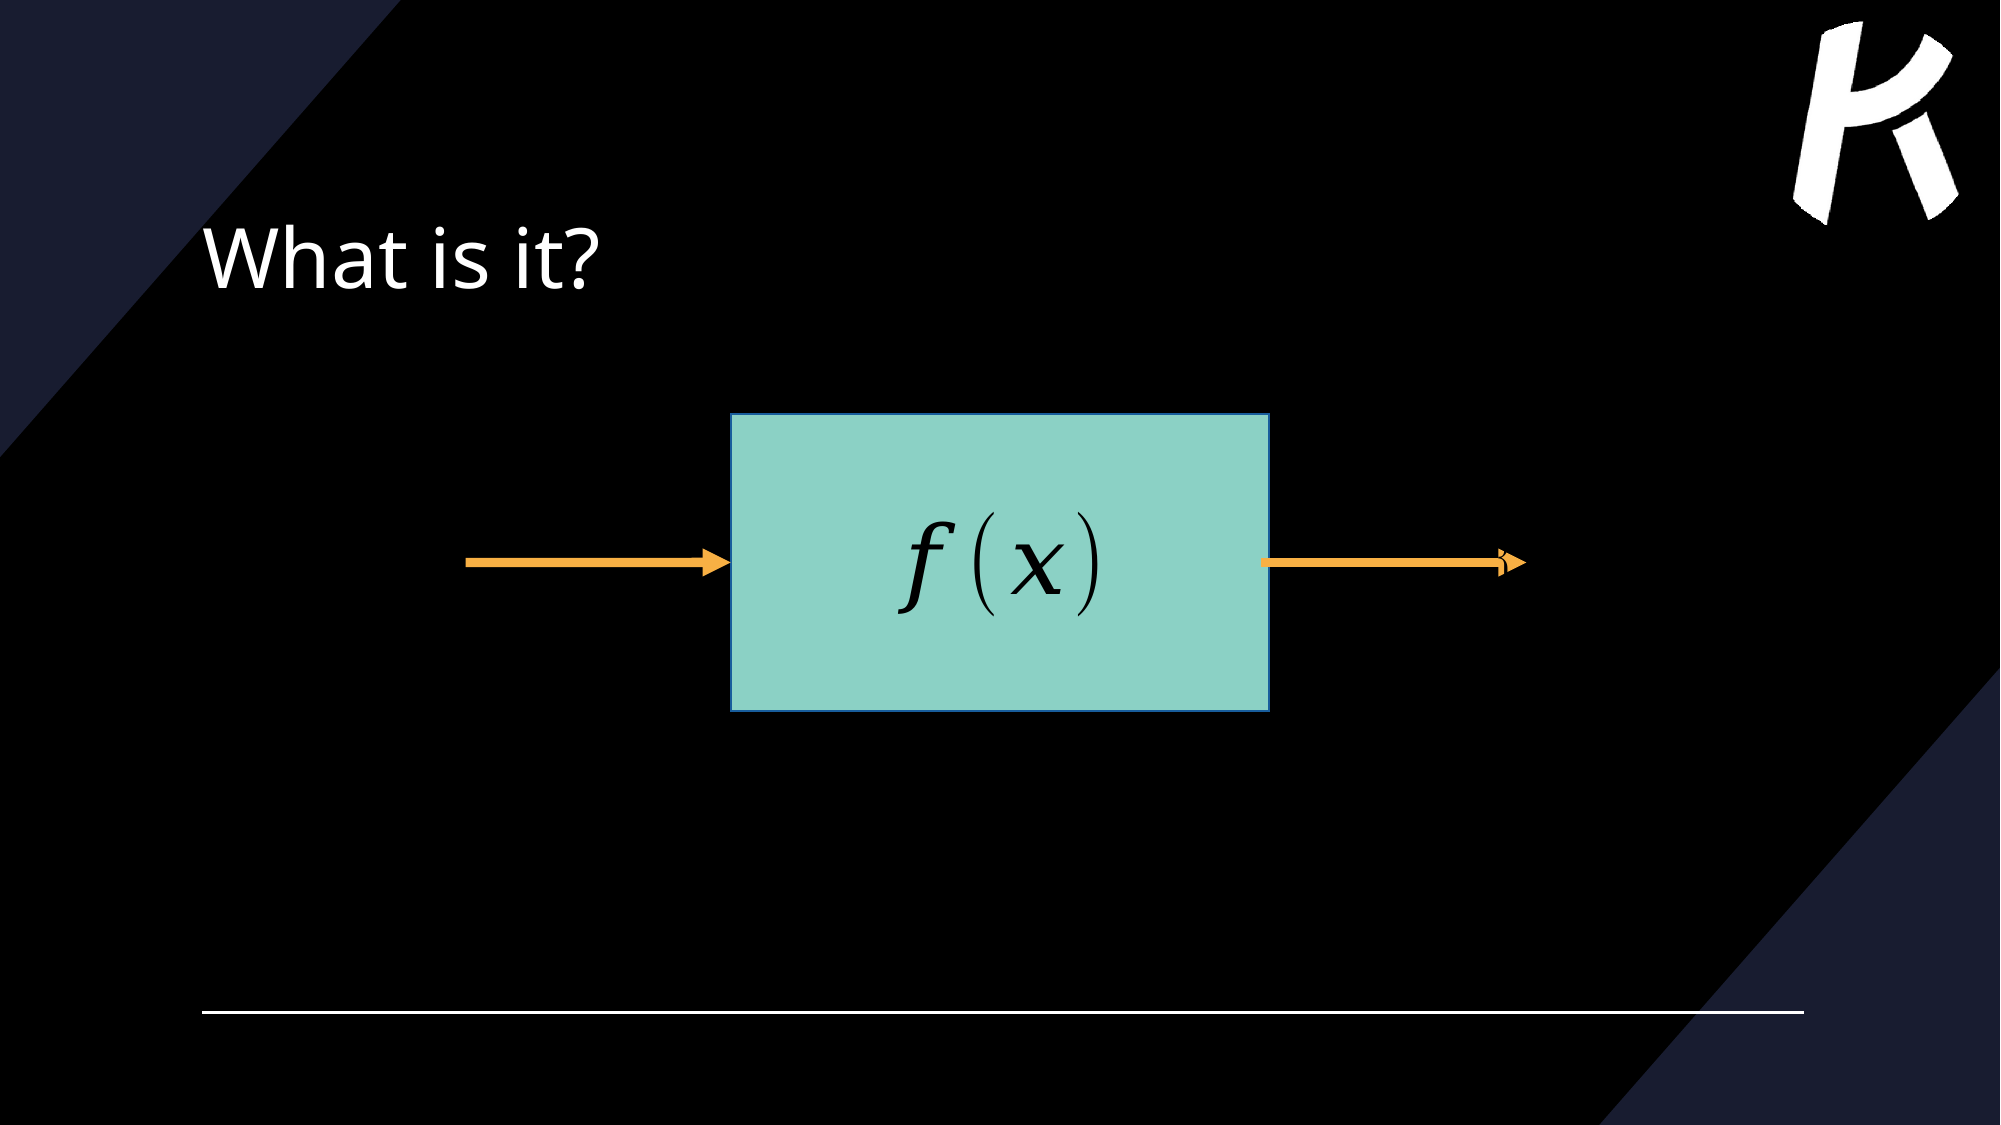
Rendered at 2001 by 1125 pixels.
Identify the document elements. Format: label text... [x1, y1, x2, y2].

picture [1765, 19, 1981, 235]
title What is it? [187, 143, 1813, 367]
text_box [730, 414, 1270, 711]
